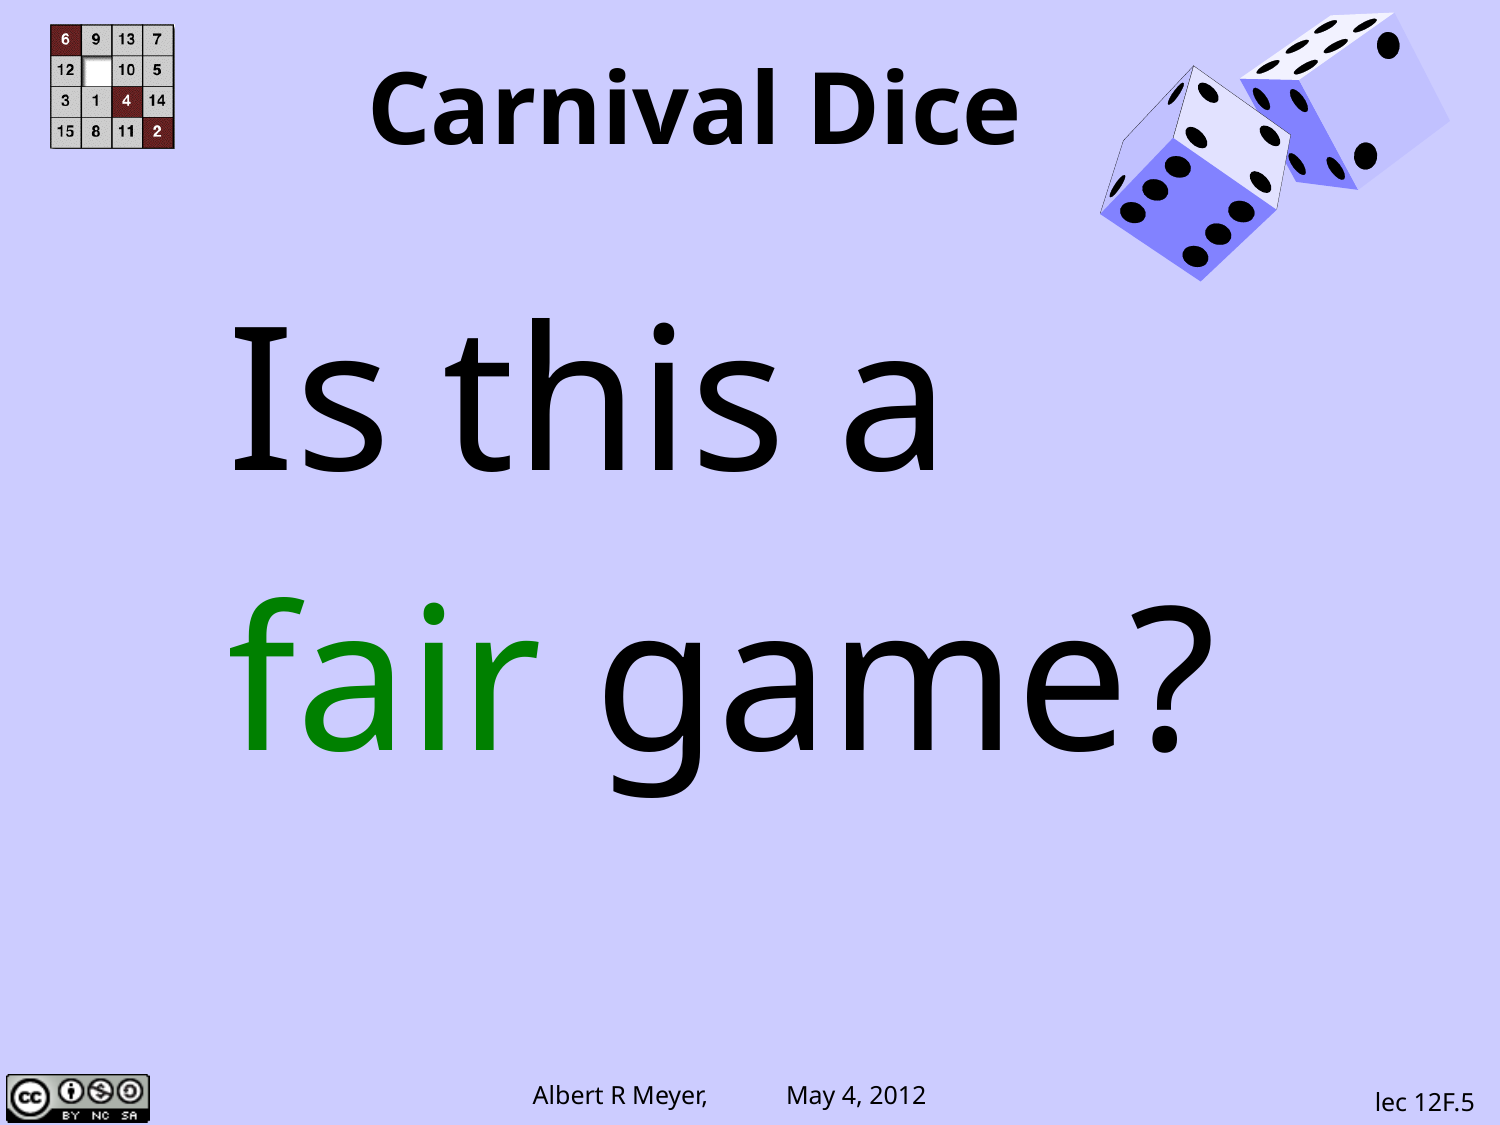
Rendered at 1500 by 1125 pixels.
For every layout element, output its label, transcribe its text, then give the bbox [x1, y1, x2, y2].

slide_number lec 12F.5 [1239, 1078, 1491, 1120]
picture [50, 24, 175, 149]
list Is this a fair game? [212, 262, 1288, 851]
title Carnival Dice [230, 36, 1094, 172]
picture [1099, 12, 1451, 282]
picture [6, 1074, 150, 1123]
